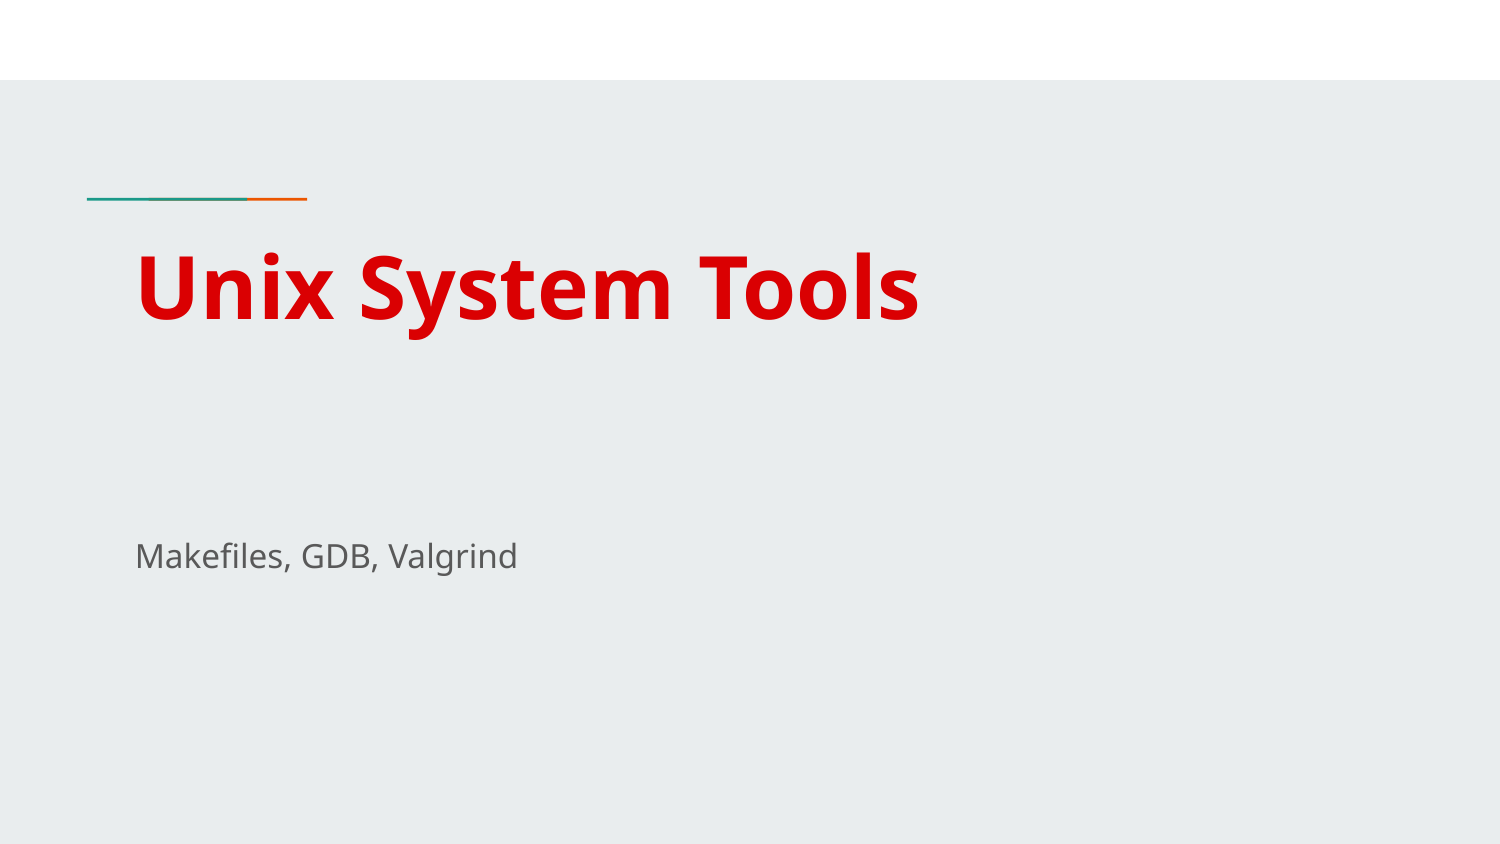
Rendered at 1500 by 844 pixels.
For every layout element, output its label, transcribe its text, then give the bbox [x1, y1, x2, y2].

title Unix System Tools [119, 216, 1381, 490]
subtitle Makefiles, GDB, Valgrind [119, 520, 1381, 610]
